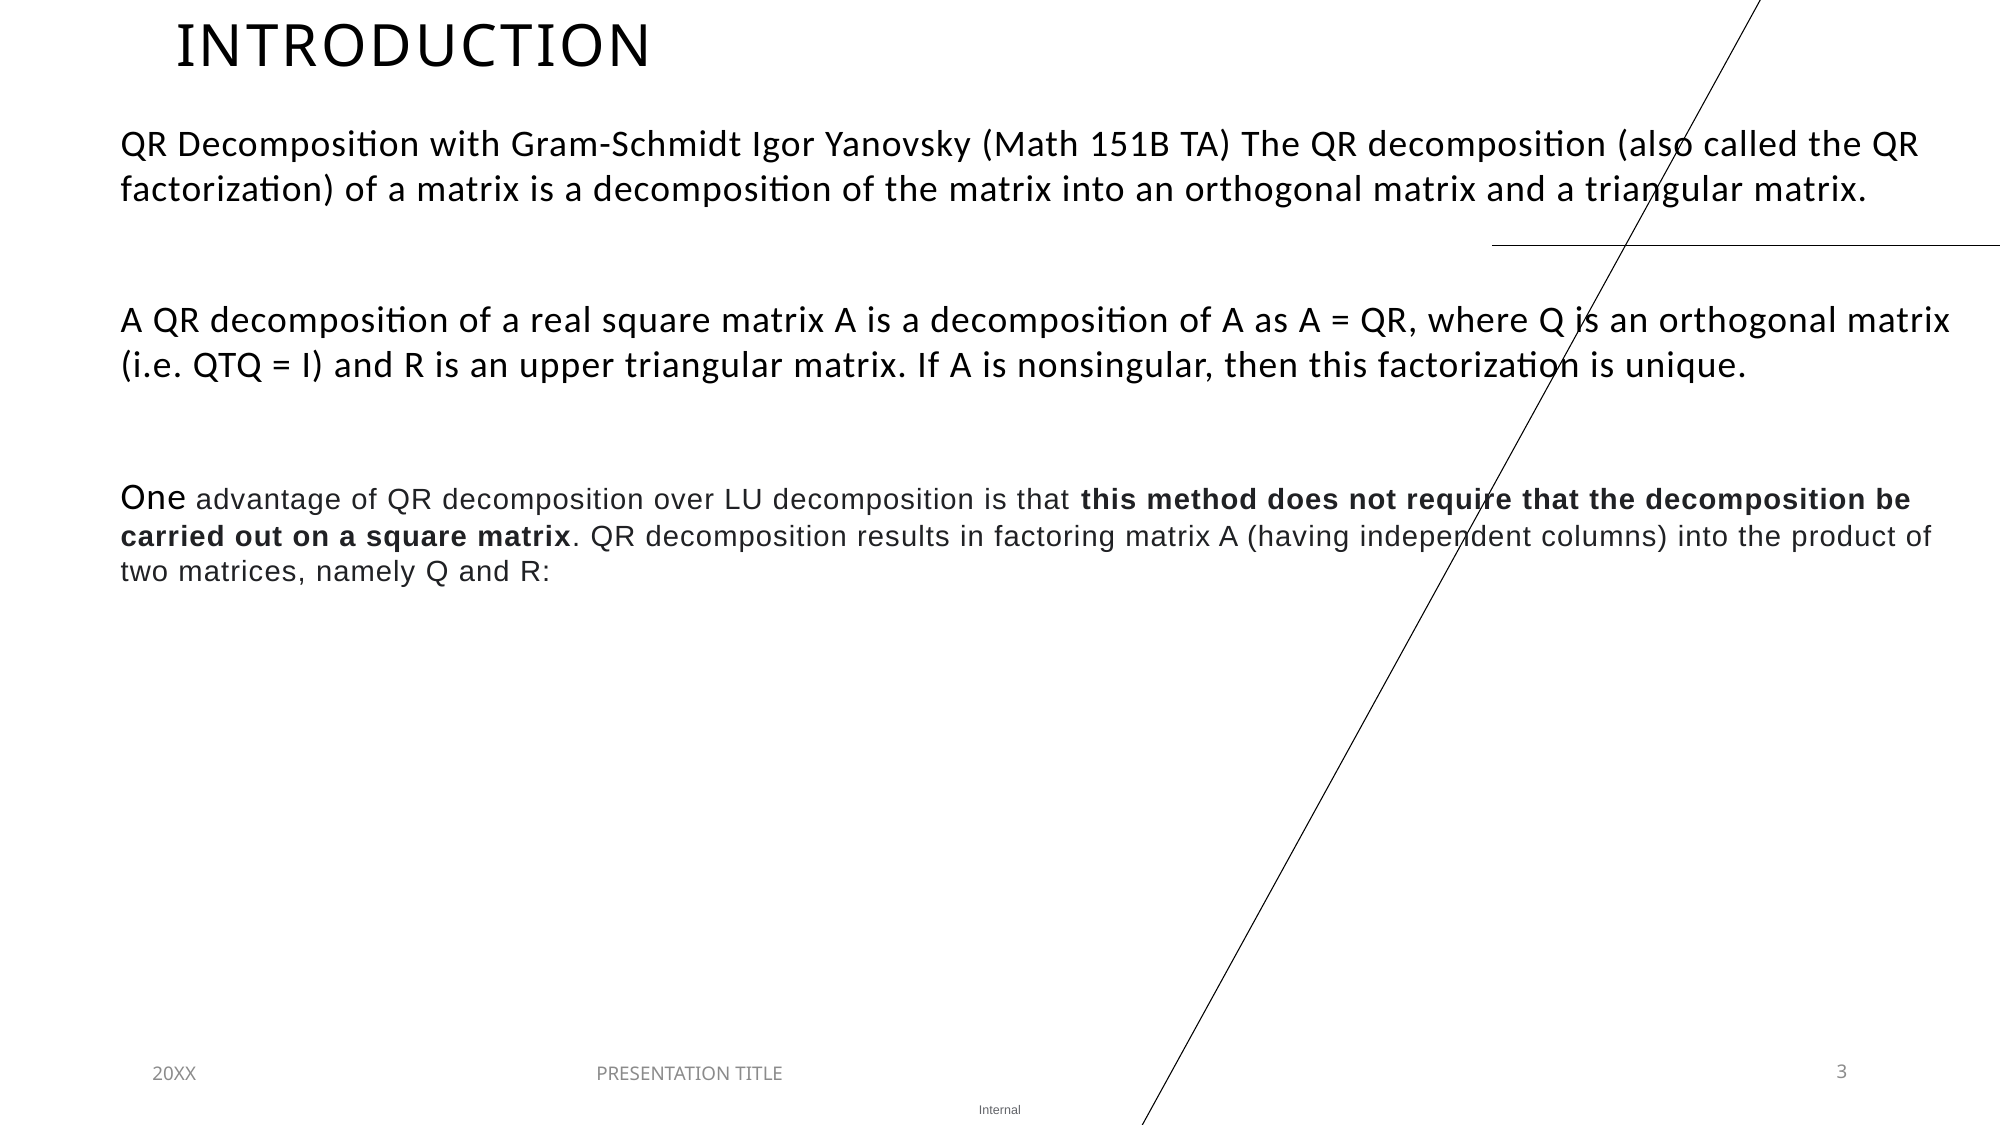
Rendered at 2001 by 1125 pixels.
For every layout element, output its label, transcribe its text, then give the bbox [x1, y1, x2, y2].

slide_number 3 [1412, 1042, 1863, 1103]
list QR Decomposition with Gram-Schmidt Igor Yanovsky (Math 151B TA) The QR decomposition (also called the QR factorization) of a matrix is a decomposition of the matrix into an orthogonal matrix and a triangular matrix. A QR decomposition of a real square matrix A is a decomposition of A as A = QR, where Q is an orthogonal matrix (i.e. QTQ = I) and R is an upper triangular matrix. If A is nonsingular, then this factorization is unique. One advantage of QR decomposition over LU decomposition is that this method does not require that the decomposition be carried out on a square matrix. QR decomposition results in factoring matrix A (having independent columns) into the product of two matrices, namely Q and R: [105, 111, 2000, 863]
title INTRODUCTION [161, 0, 1062, 87]
footer PRESENTATION TITLE [404, 1042, 975, 1103]
slide_number 20XX [137, 1042, 338, 1103]
